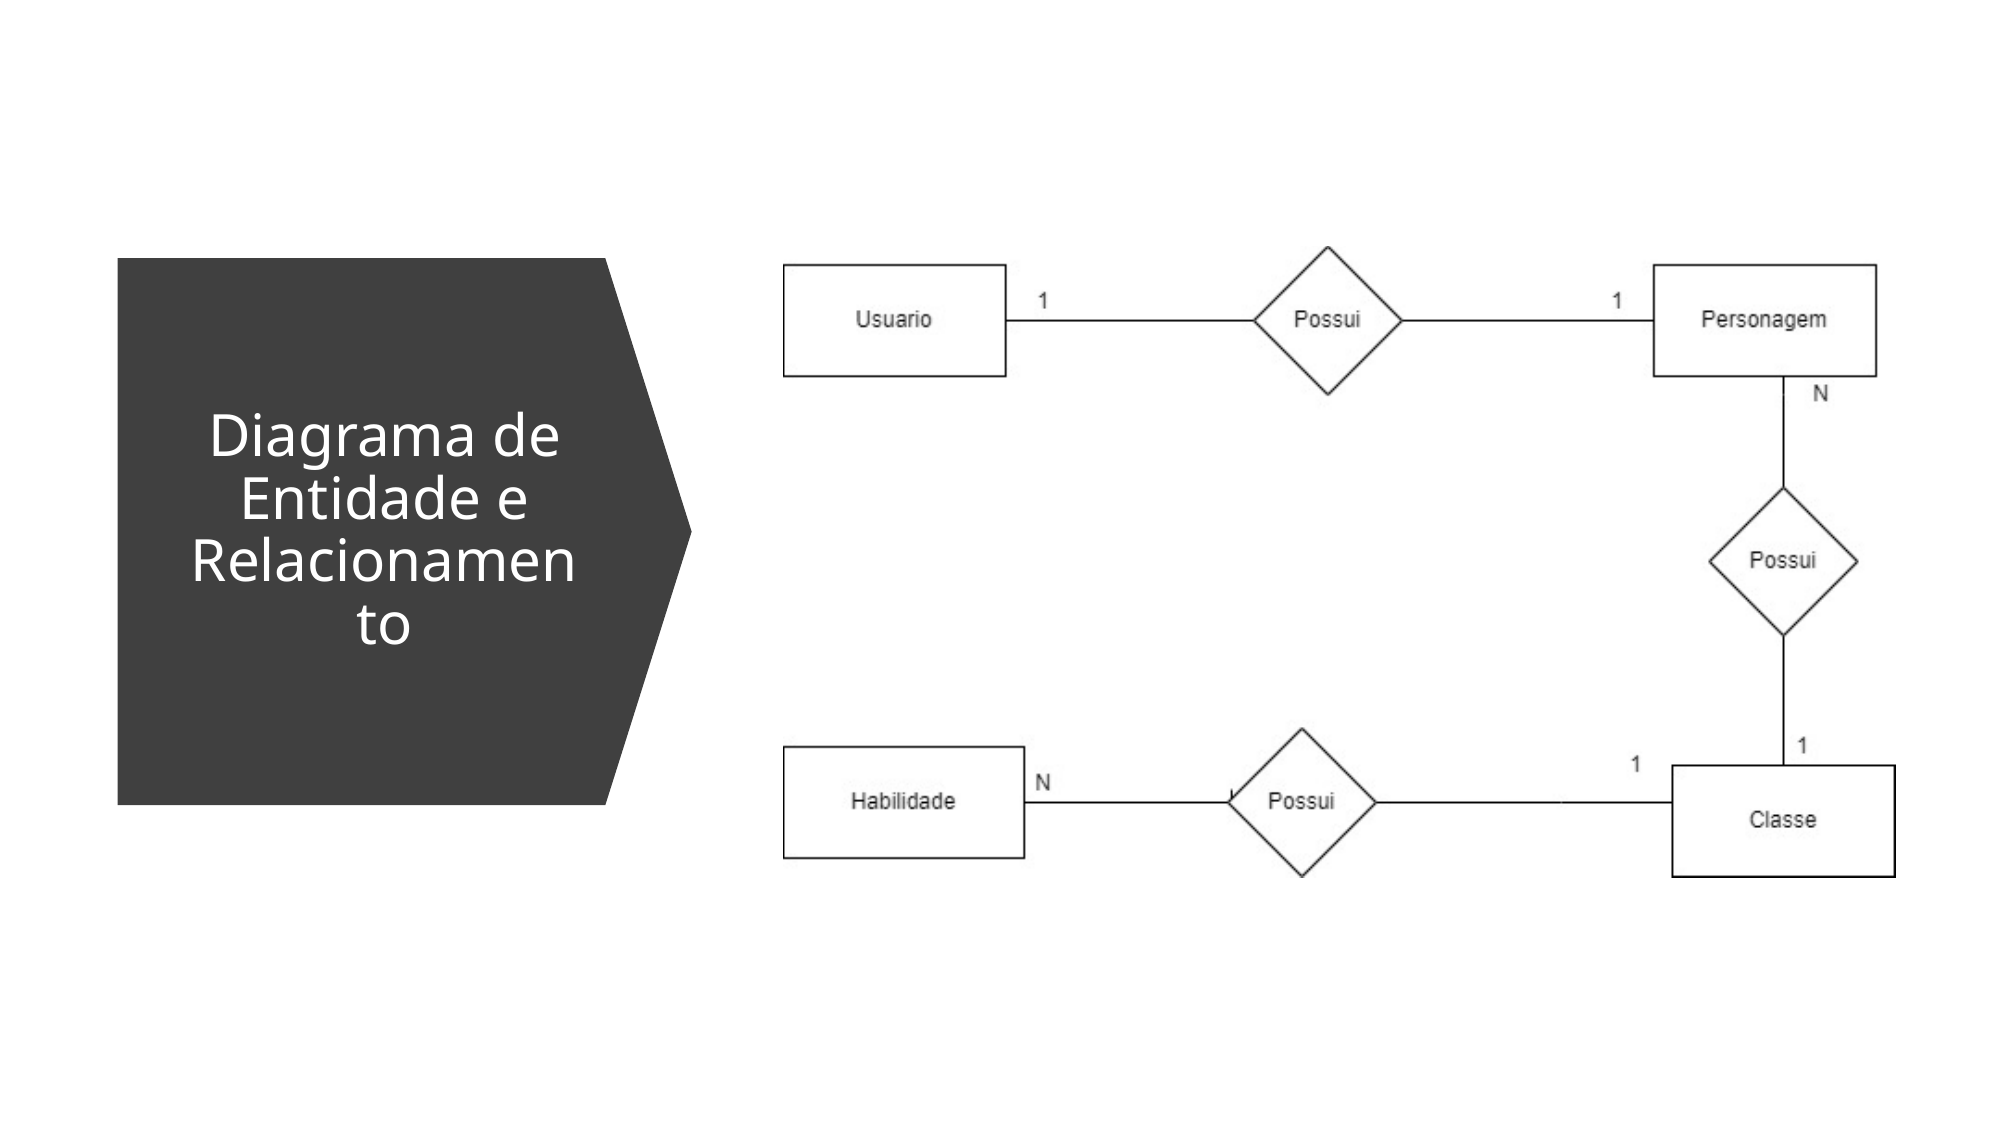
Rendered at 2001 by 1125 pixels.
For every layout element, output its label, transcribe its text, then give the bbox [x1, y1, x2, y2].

text_box [116, 257, 693, 807]
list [783, 246, 1896, 878]
title Diagrama de Entidade e Relacionamento [168, 322, 601, 741]
